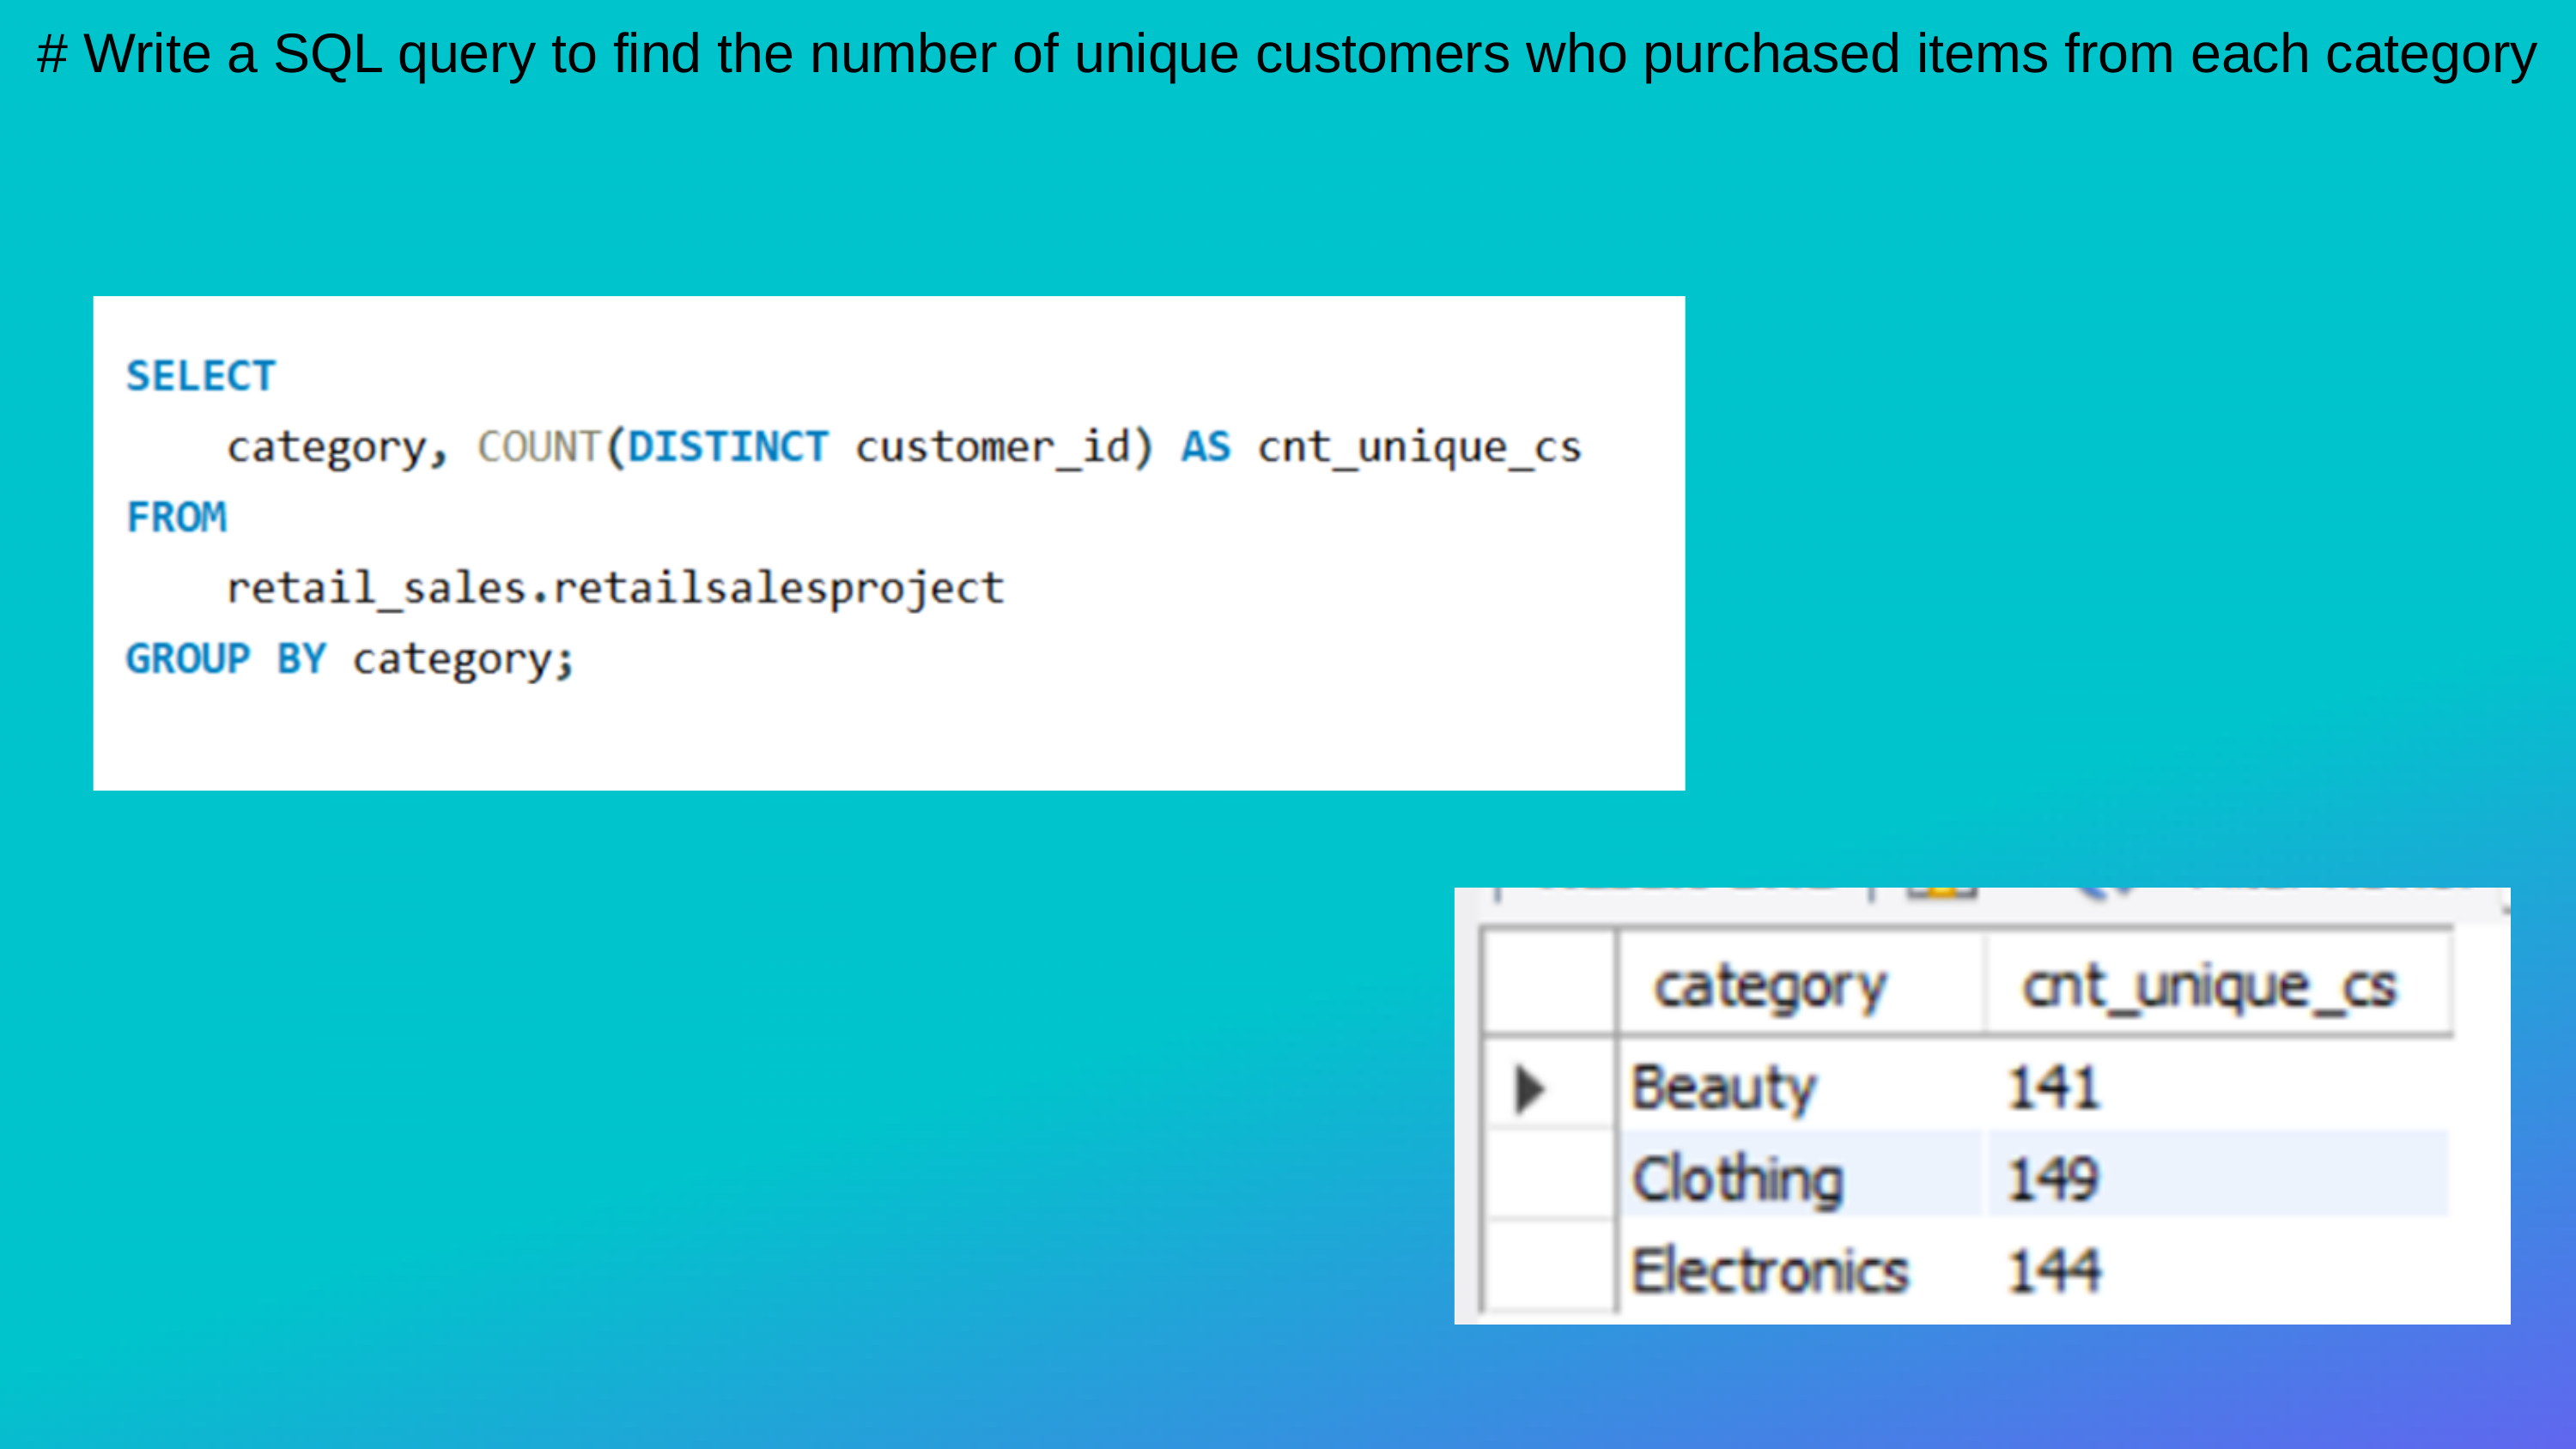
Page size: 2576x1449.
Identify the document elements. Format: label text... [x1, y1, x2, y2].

text_box [93, 296, 1686, 791]
text_box [0, 0, 2576, 1449]
text_box # Write a SQL query to find the number of unique customers who purchased items from each category [33, 27, 2543, 140]
text_box [1454, 888, 2512, 1325]
